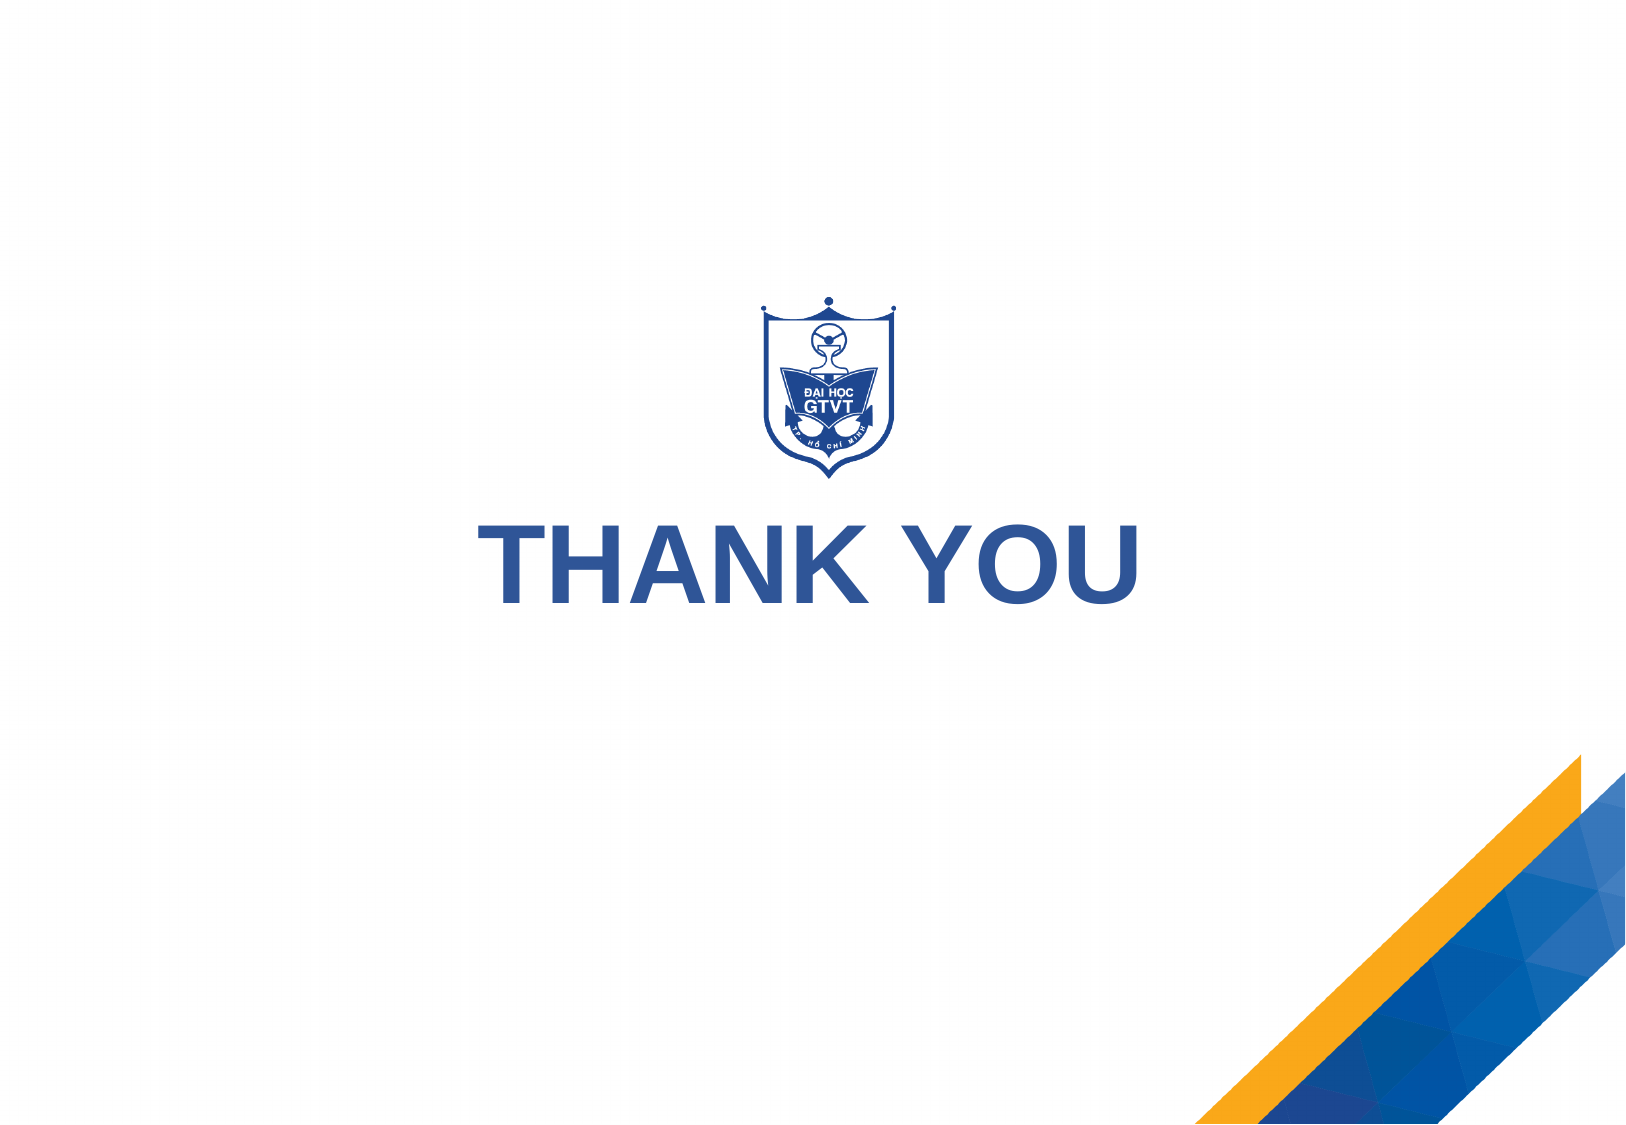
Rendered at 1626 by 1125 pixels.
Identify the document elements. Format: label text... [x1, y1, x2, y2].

picture [0, 0, 1626, 1125]
text_box THANK YOU [419, 483, 1202, 634]
